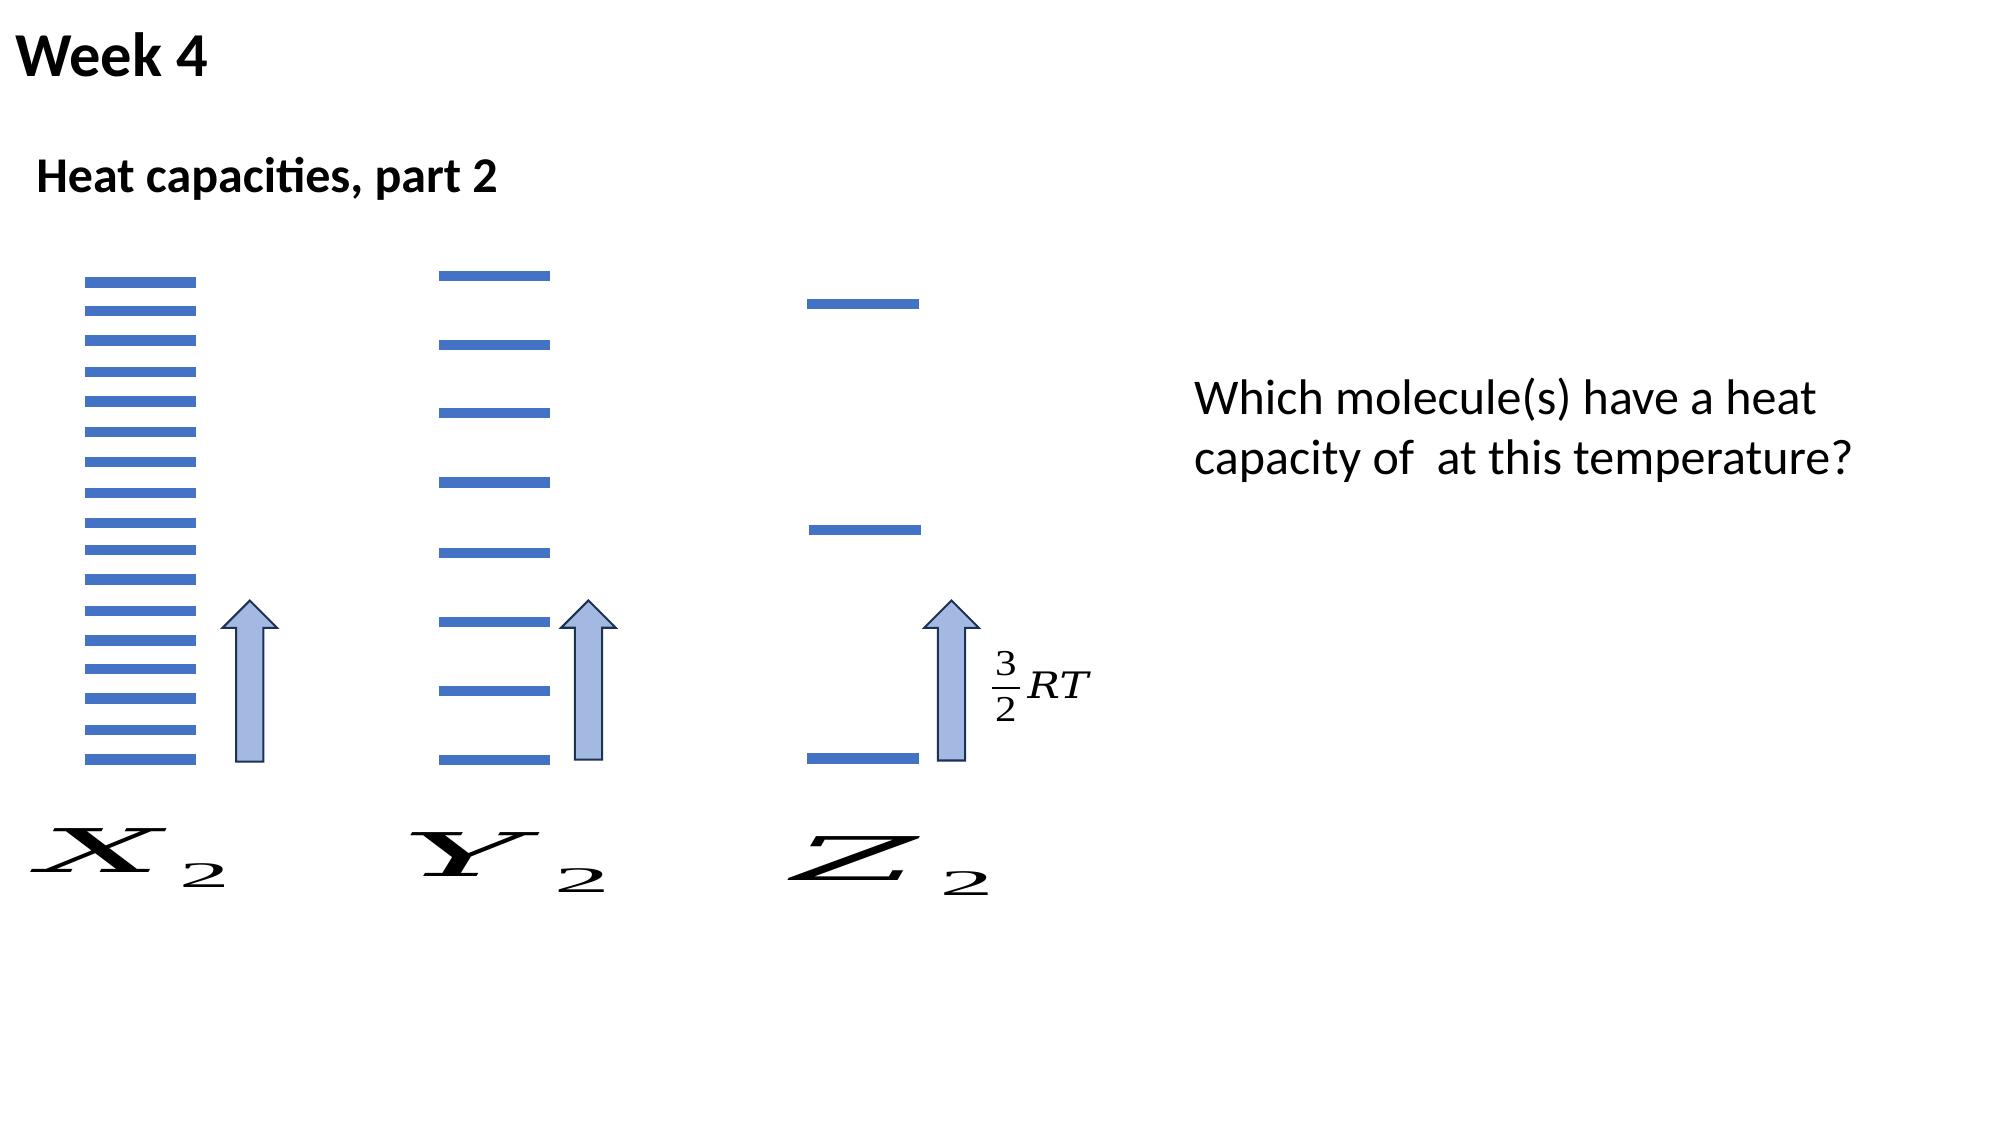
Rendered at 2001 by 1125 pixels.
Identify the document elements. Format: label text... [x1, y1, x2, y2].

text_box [84, 275, 1095, 762]
text_box Heat capacities, part 2 [21, 134, 1713, 210]
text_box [20, 819, 990, 904]
text_box Week 4 [0, 0, 2000, 97]
